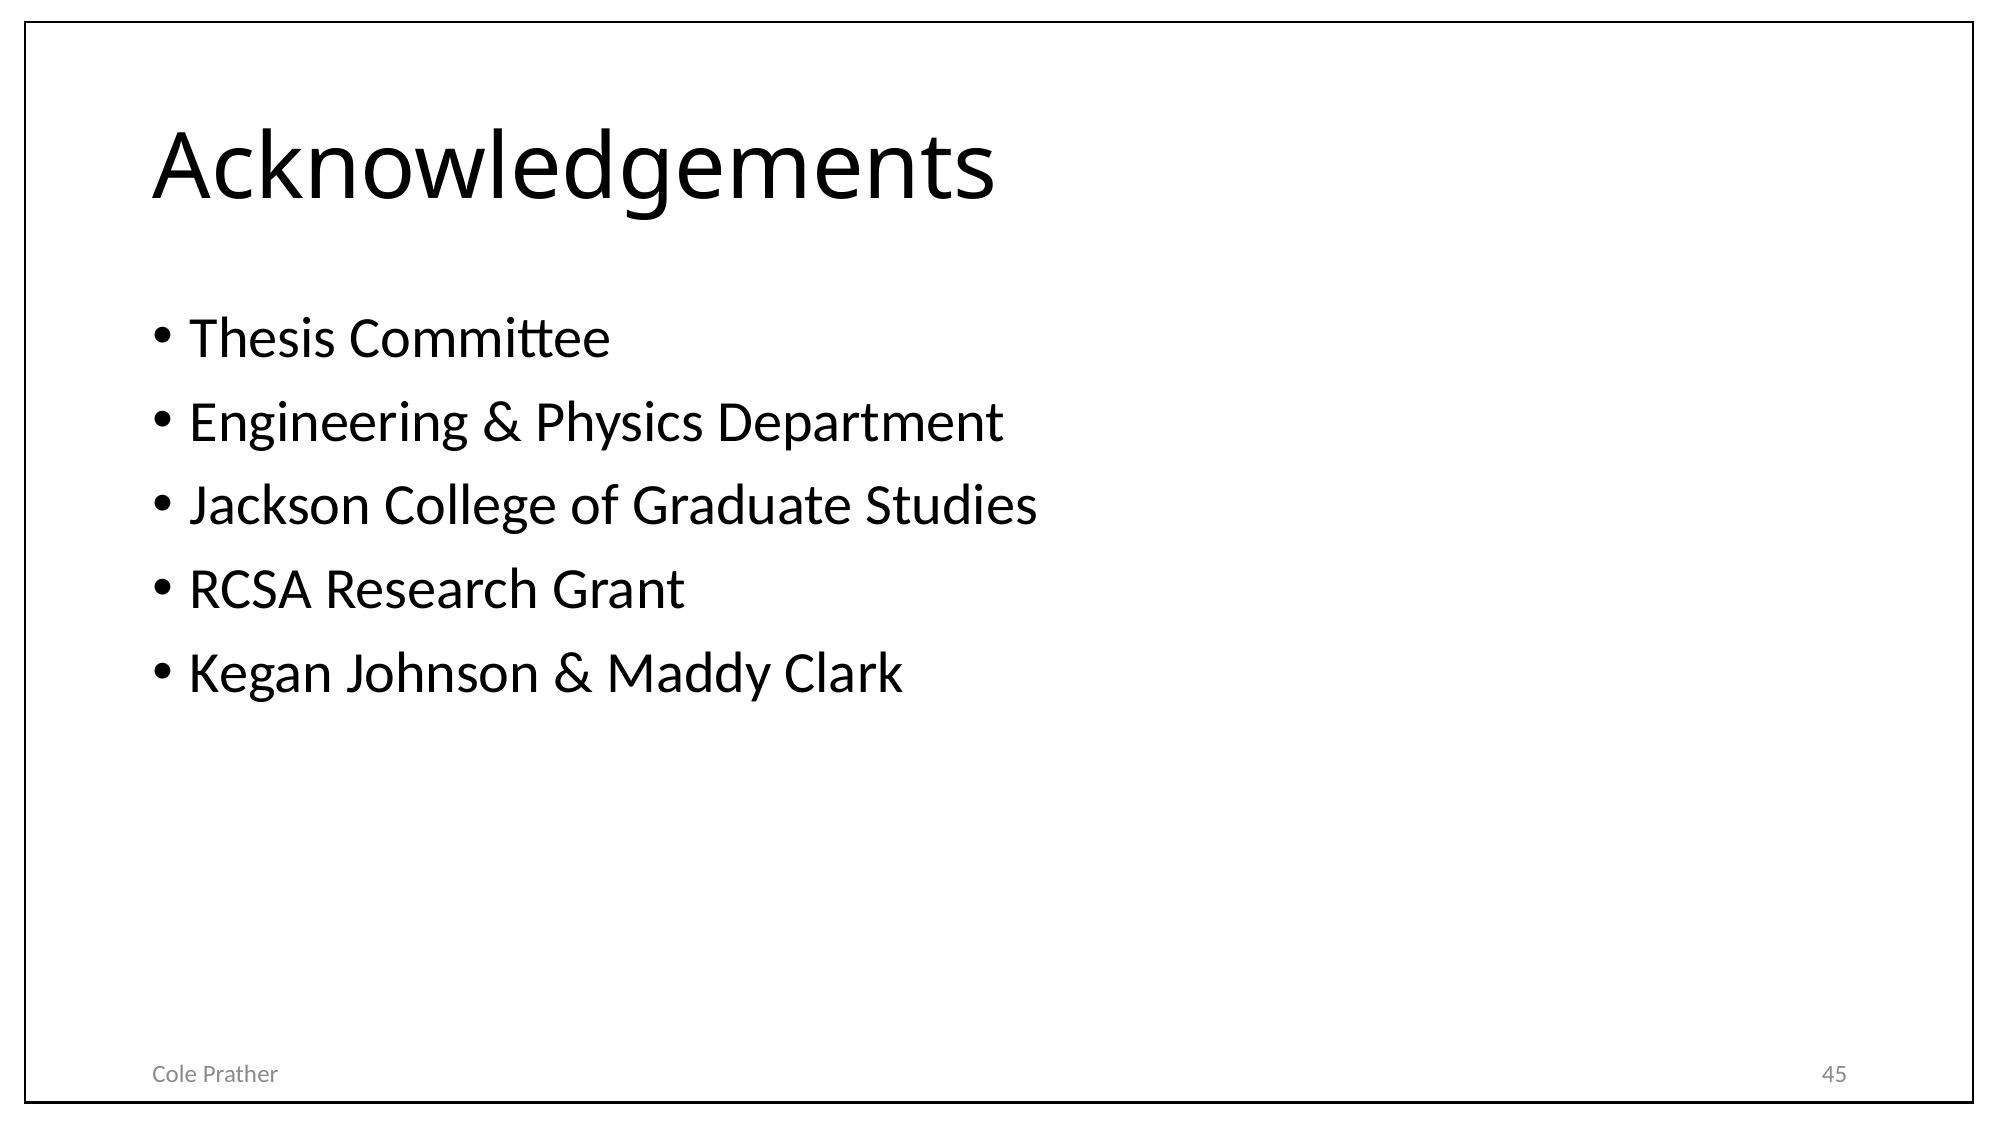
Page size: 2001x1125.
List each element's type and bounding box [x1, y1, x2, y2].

text_box [24, 21, 1974, 1104]
